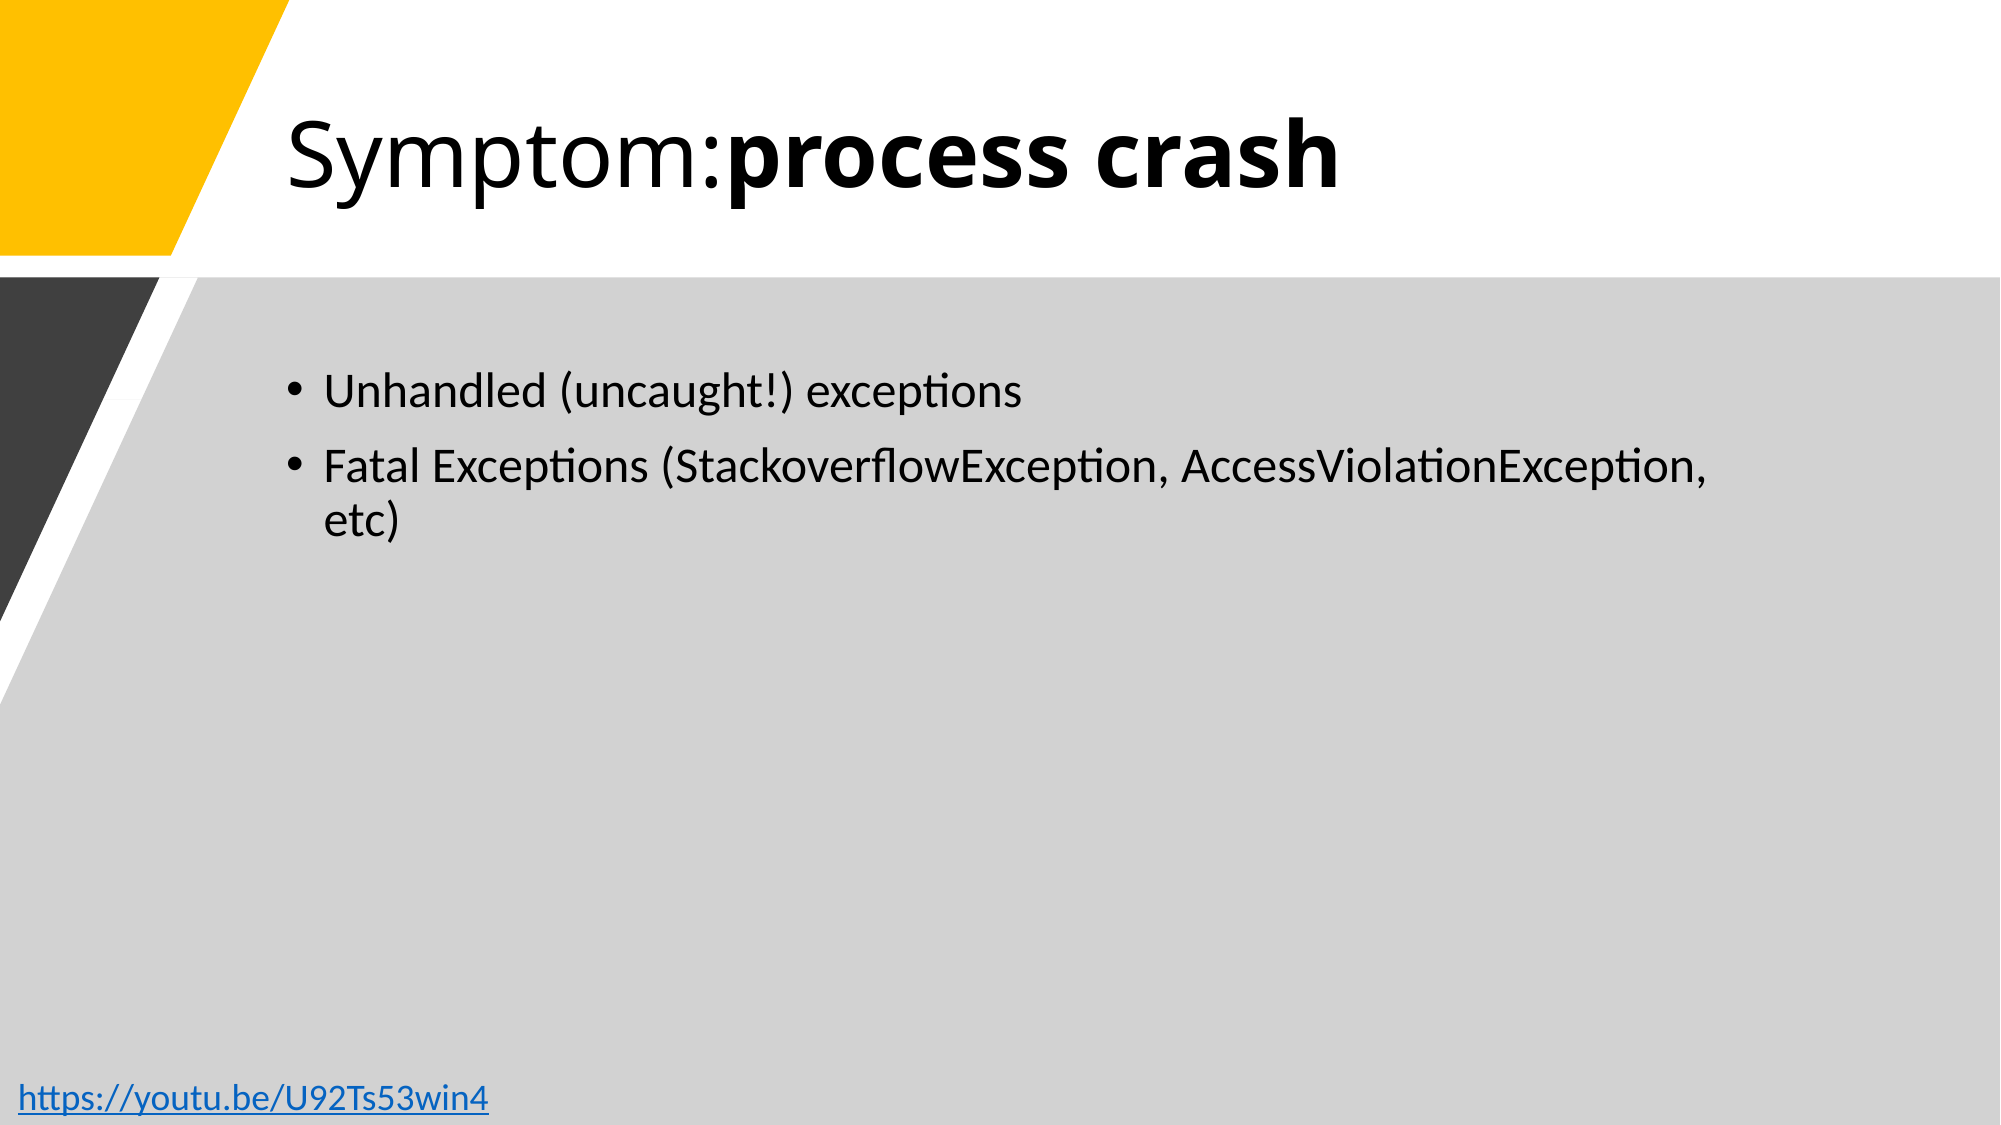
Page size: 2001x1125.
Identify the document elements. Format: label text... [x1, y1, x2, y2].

text_box [0, 276, 2000, 1125]
title Symptom:process crash [271, 60, 1808, 255]
text_box [0, 0, 291, 257]
text_box [0, 276, 162, 622]
text_box https://youtu.be/U92Ts53win4 [3, 1065, 505, 1125]
list Unhandled (uncaught!) exceptions Fatal Exceptions (StackoverflowException, AccessViolationException, etc) [271, 356, 1808, 1020]
